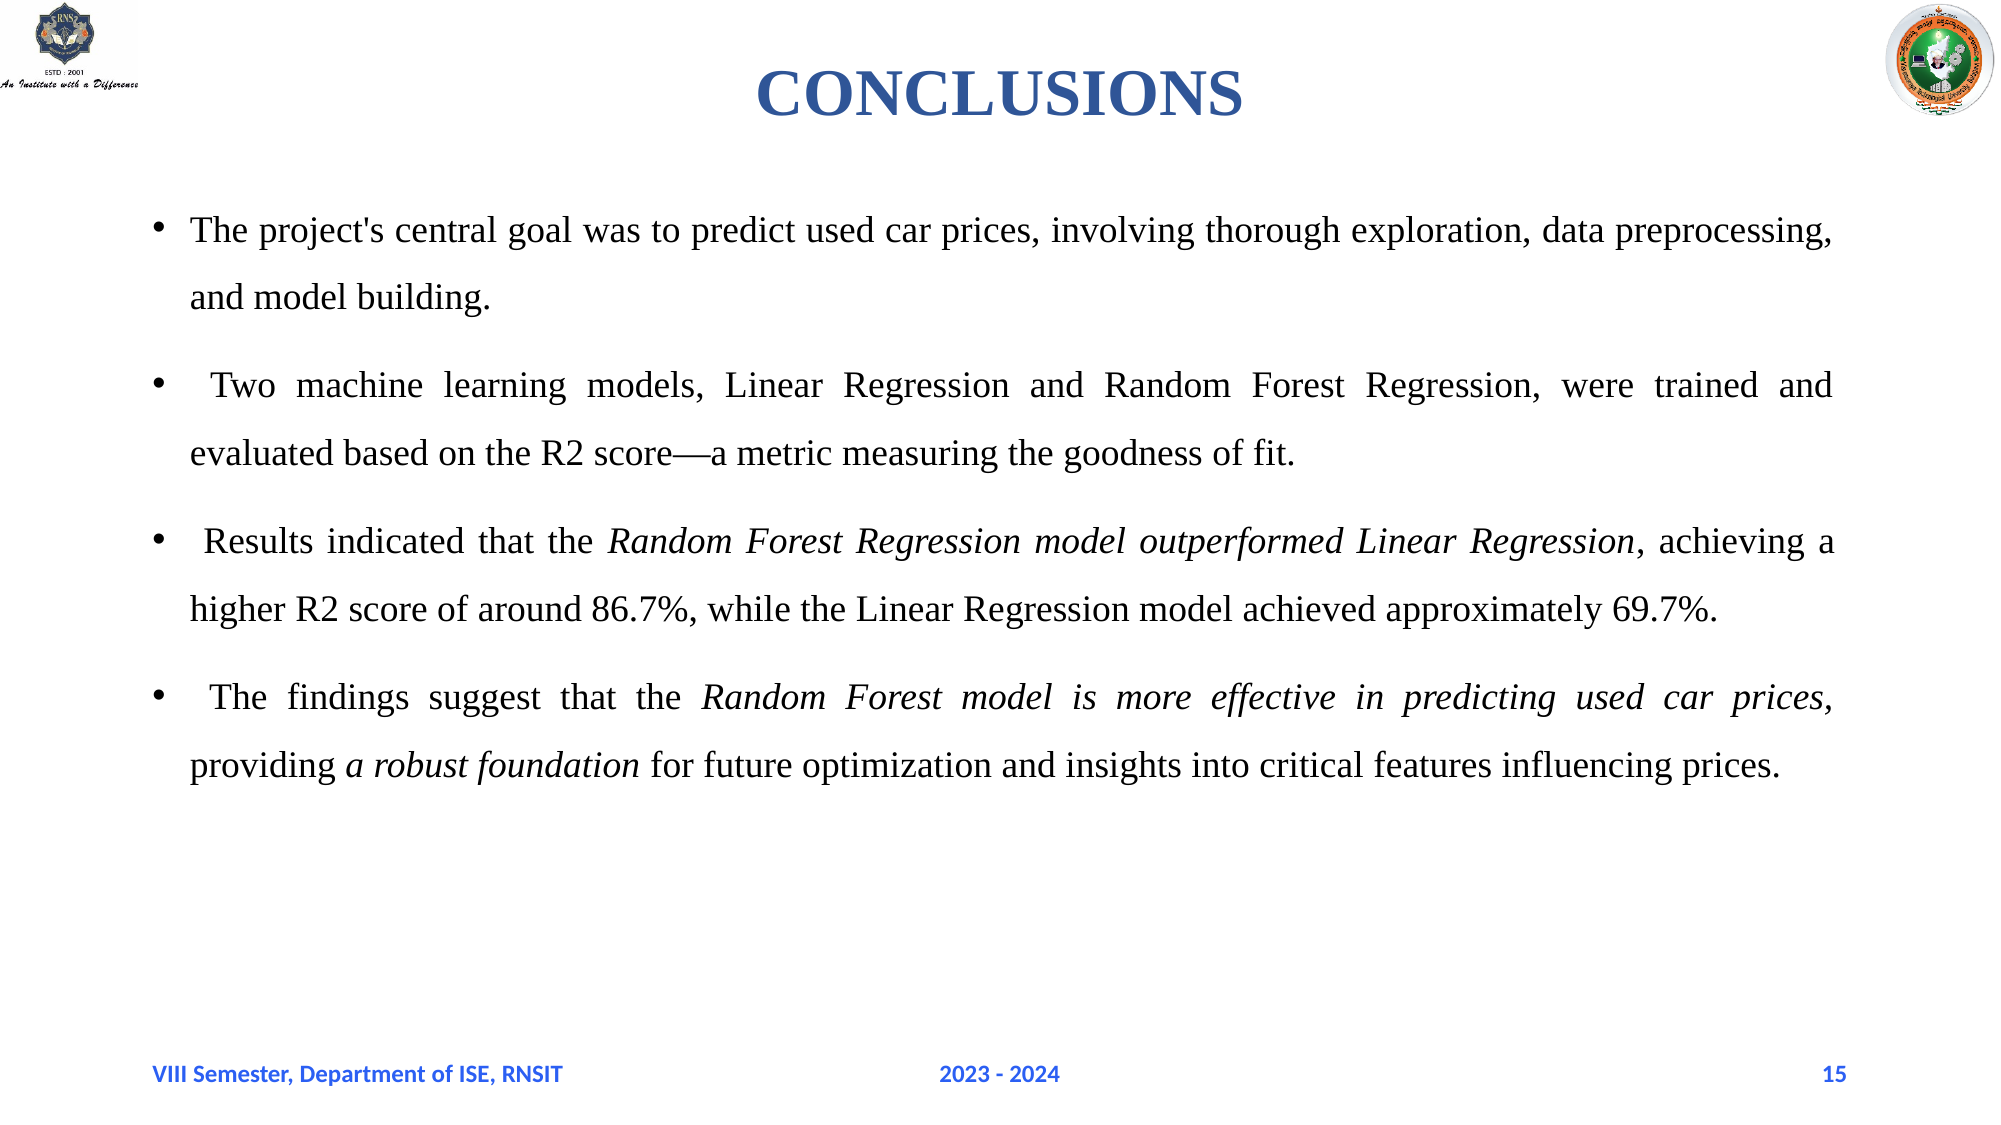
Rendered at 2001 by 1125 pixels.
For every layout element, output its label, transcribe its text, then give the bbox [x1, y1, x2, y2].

picture [0, 0, 138, 90]
slide_number 15 [1412, 1042, 1863, 1103]
list The project's central goal was to predict used car prices, involving thorough exploration, data preprocessing, and model building. Two machine learning models, Linear Regression and Random Forest Regression, were trained and evaluated based on the R2 score—a metric measuring the goodness of fit. Results indicated that the Random Forest Regression model outperformed Linear Regression, achieving a higher R2 score of around 86.7%, while the Linear Regression model achieved approximately 69.7%. The findings suggest that the Random Forest model is more effective in predicting used car prices, providing a robust foundation for future optimization and insights into critical features influencing prices. [137, 174, 1851, 1043]
title CONCLUSIONS [387, 50, 1613, 168]
footer 2023 - 2024 [662, 1042, 1338, 1103]
slide_number VIII Semester, Department of ISE, RNSIT [137, 1042, 662, 1103]
picture [1882, 2, 1997, 117]
